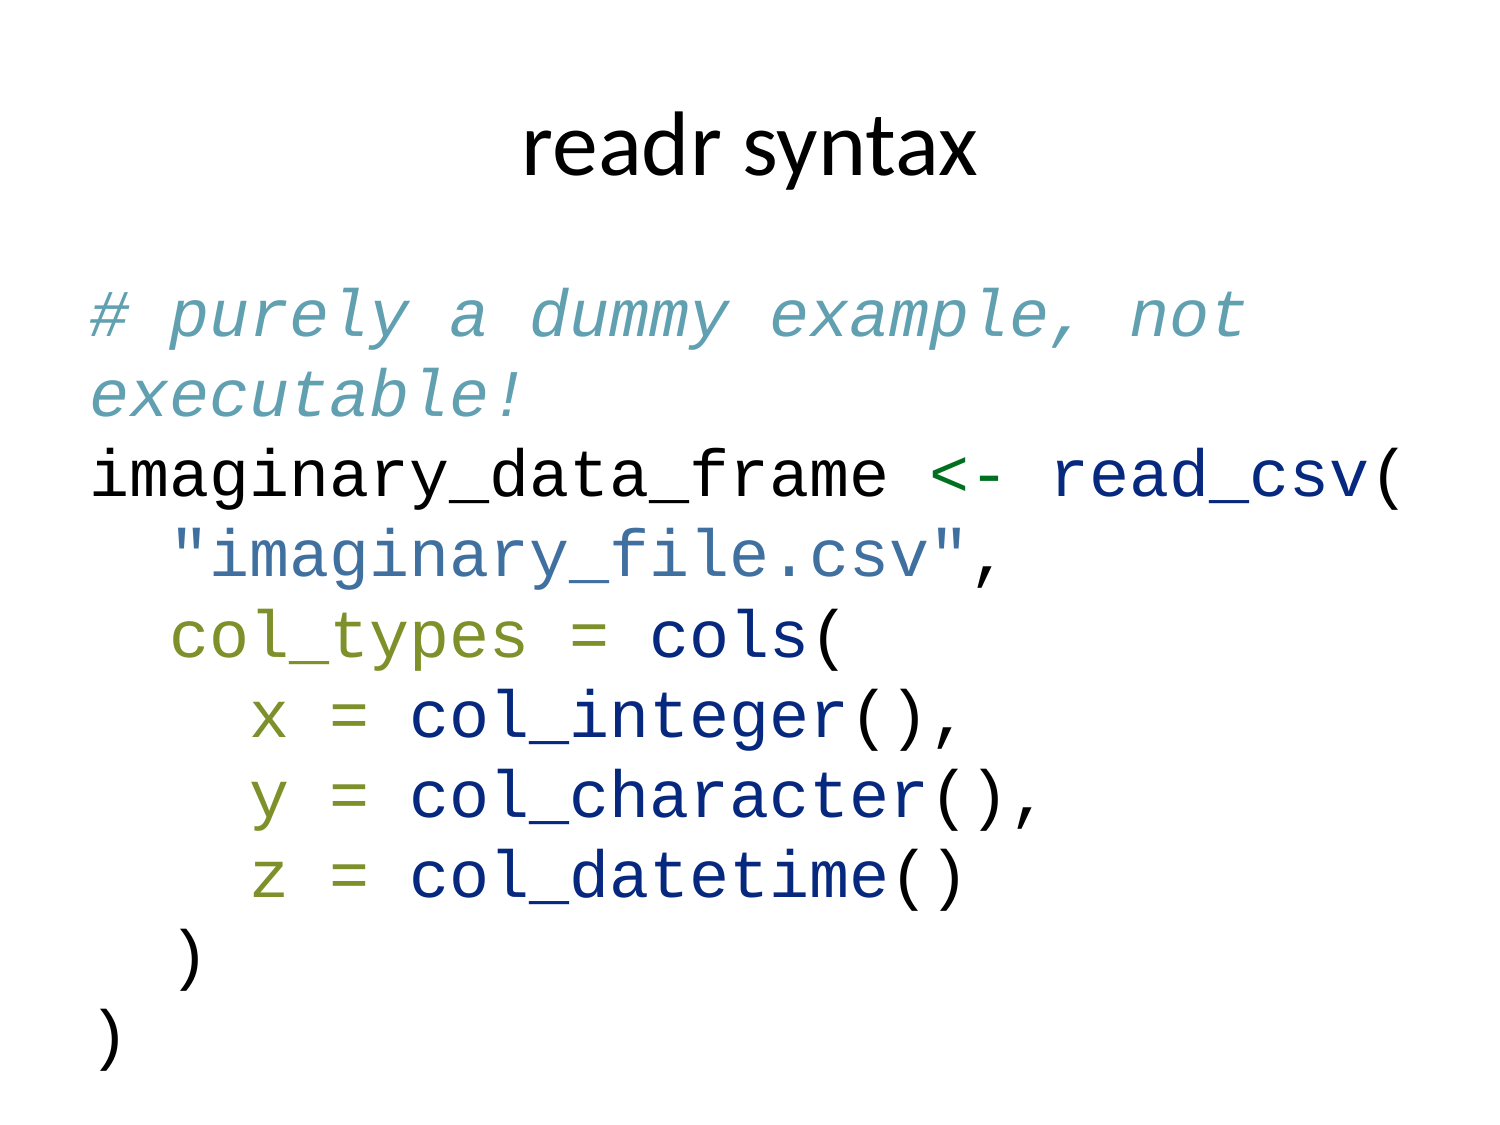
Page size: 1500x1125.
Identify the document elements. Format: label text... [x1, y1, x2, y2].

title readr syntax [75, 45, 1425, 233]
list # purely a dummy example, not executable! imaginary_data_frame <- read_csv( "imaginary_file.csv", col_types = cols( x = col_integer(), y = col_character(), z = col_datetime() ) ) [18, 262, 1470, 1094]
